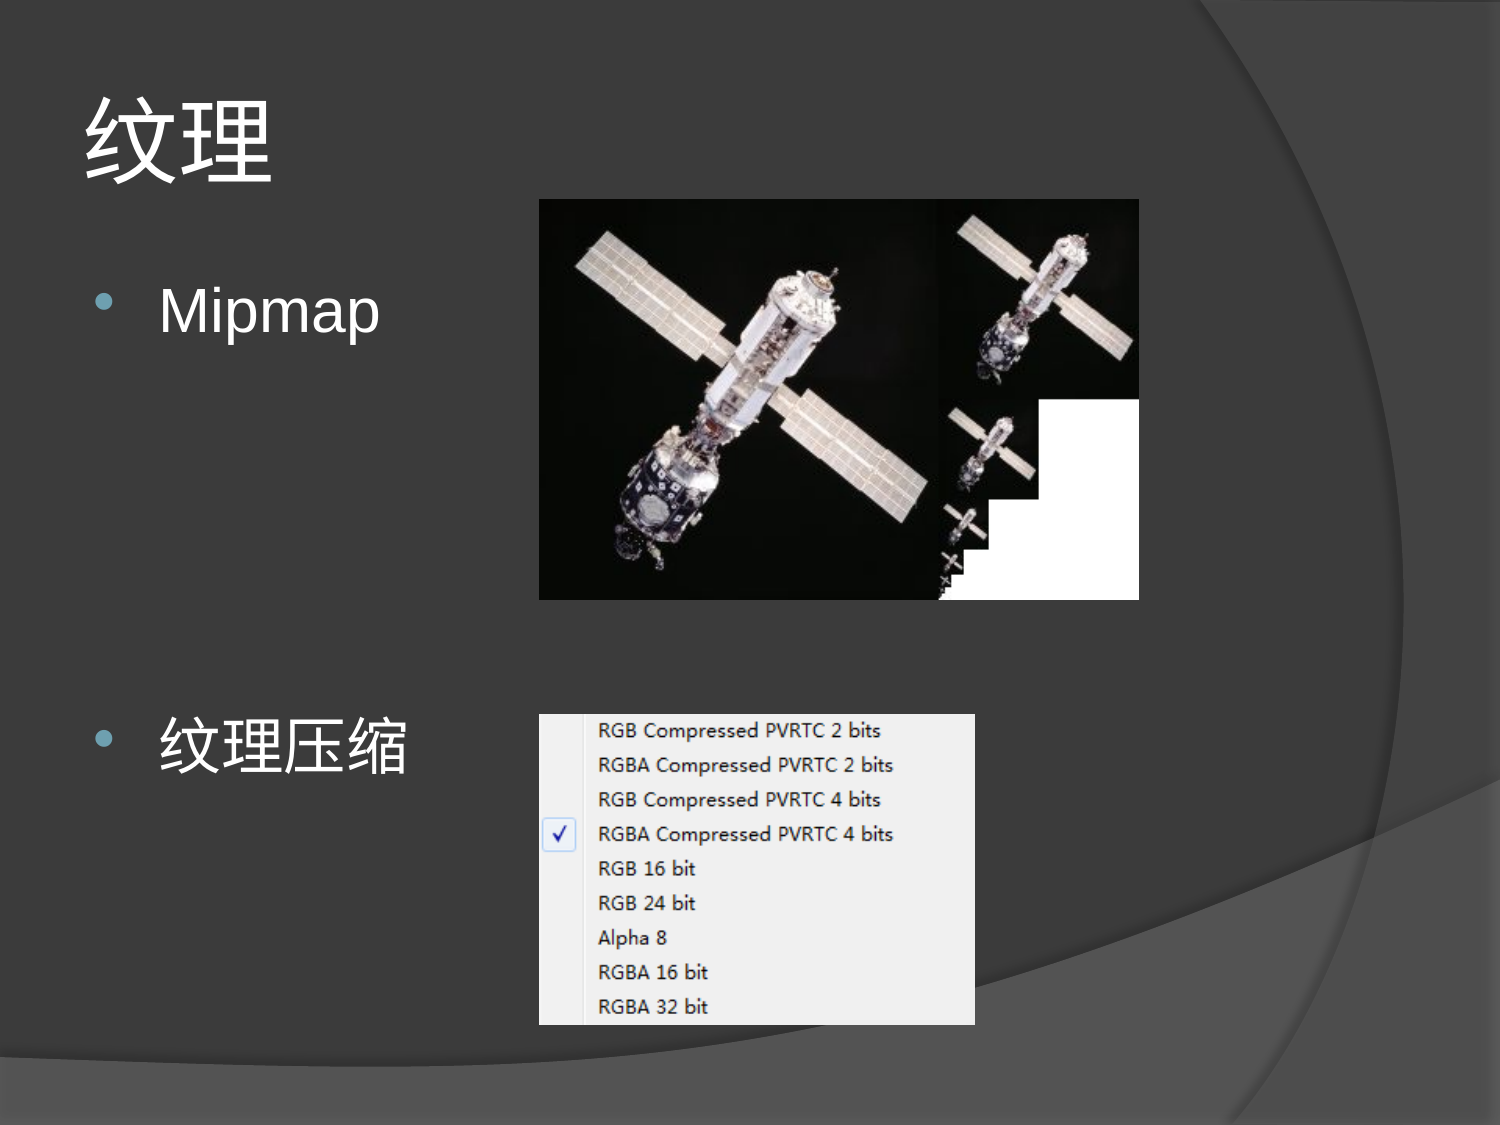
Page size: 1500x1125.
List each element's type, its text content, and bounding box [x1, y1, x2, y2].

picture [538, 198, 1140, 600]
picture [538, 714, 976, 1025]
title 纹理 [75, 45, 1300, 233]
list Mipmap 纹理压缩 [75, 262, 1300, 1005]
